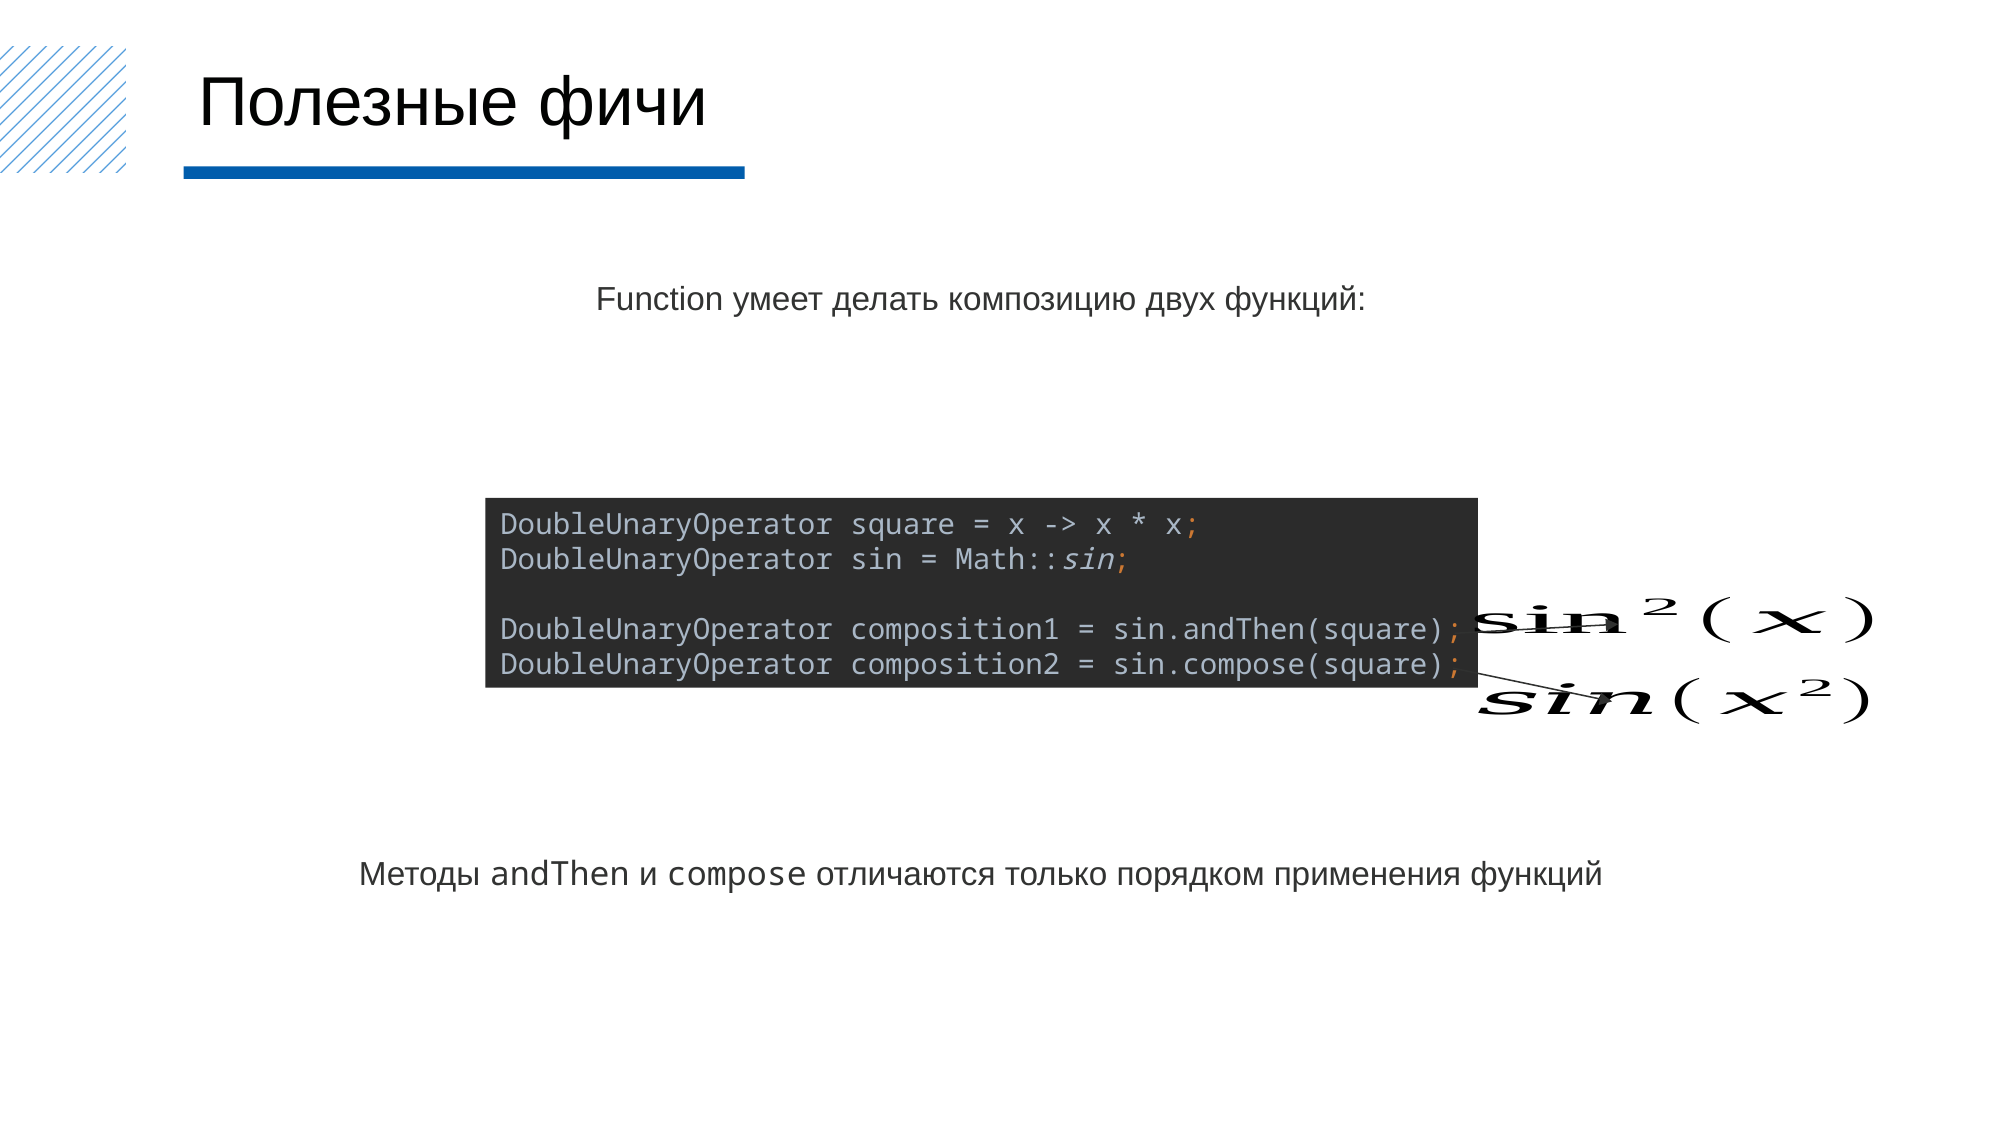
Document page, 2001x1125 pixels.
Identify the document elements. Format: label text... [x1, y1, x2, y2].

text_box Методы andThen и compose отличаются только порядком применения функций [98, 844, 1865, 900]
text_box Function умеет делать композицию двух функций: [98, 270, 1865, 325]
text_box DoubleUnaryOperator square = x -> x * x; DoubleUnaryOperator sin = Math::sin; DoubleUnaryOperator composition1 = sin.andThen(square); DoubleUnaryOperator composition2 = sin.compose(square); [485, 497, 1478, 688]
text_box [1454, 623, 1619, 634]
picture [0, 46, 126, 173]
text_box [1452, 667, 1613, 702]
list Полезные фичи [183, 58, 1780, 149]
